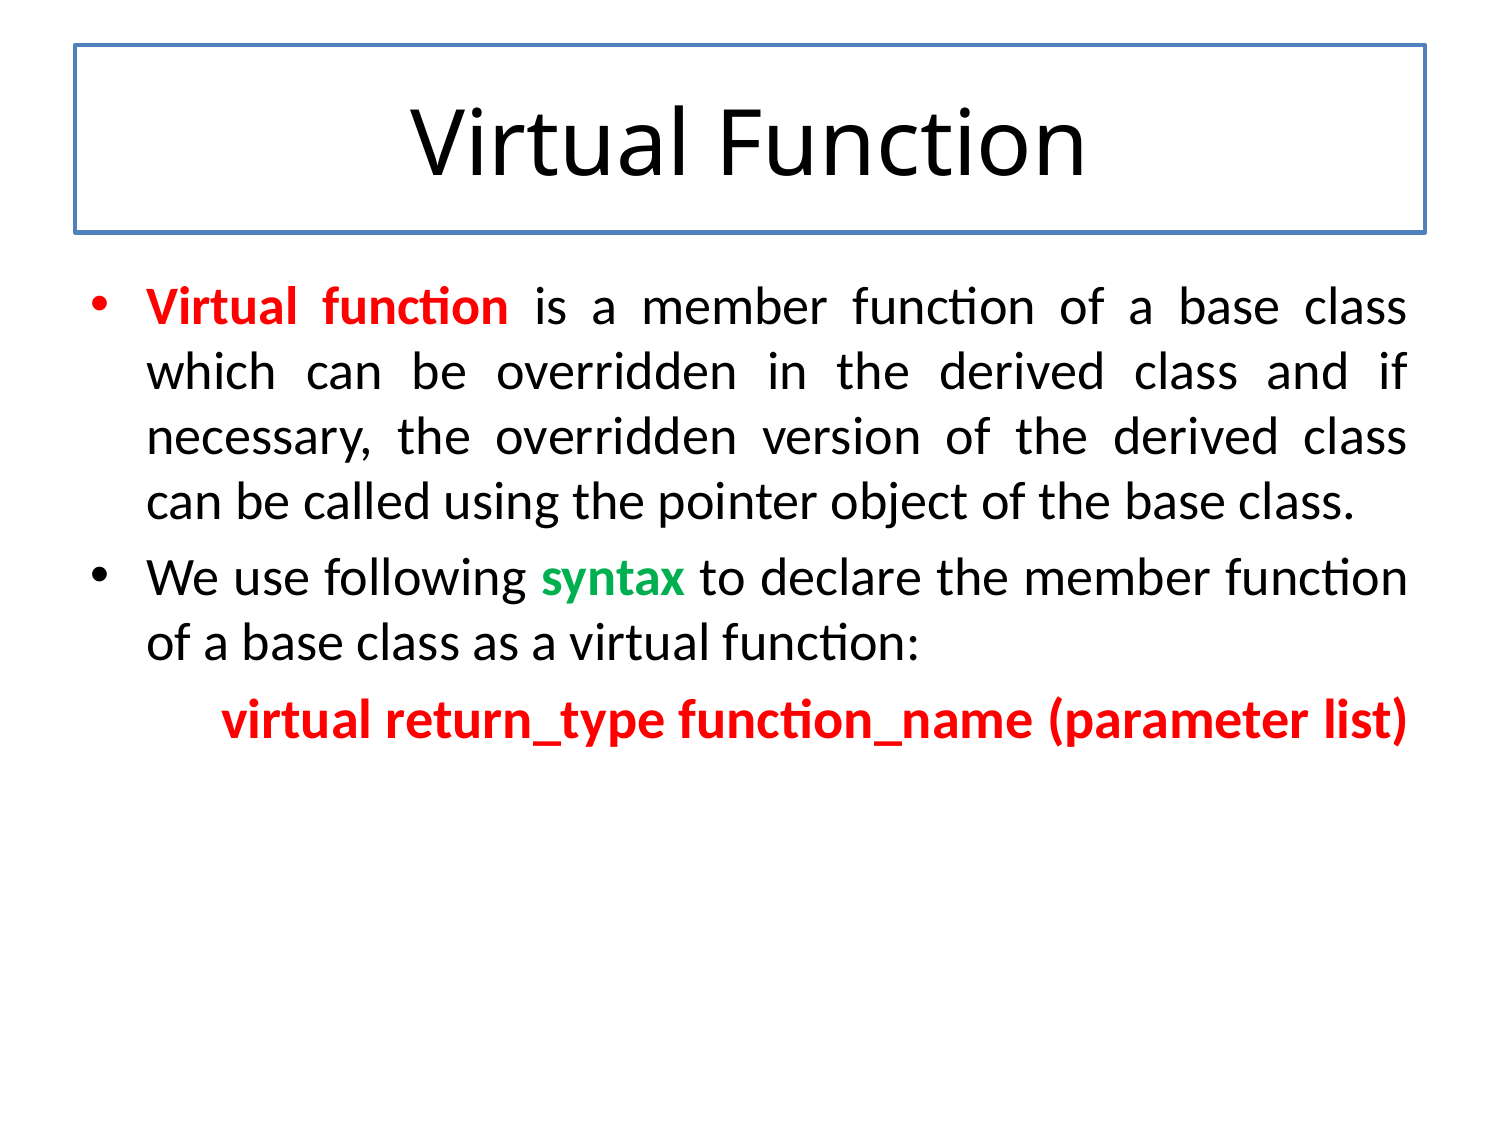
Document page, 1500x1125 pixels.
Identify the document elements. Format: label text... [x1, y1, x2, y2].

title Virtual Function [73, 43, 1427, 235]
list Virtual function is a member function of a base class which can be overridden in the derived class and if necessary, the overridden version of the derived class can be called using the pointer object of the base class. We use following syntax to declare the member function of a base class as a virtual function: virtual return_type function_name (parameter list) [75, 262, 1425, 1005]
